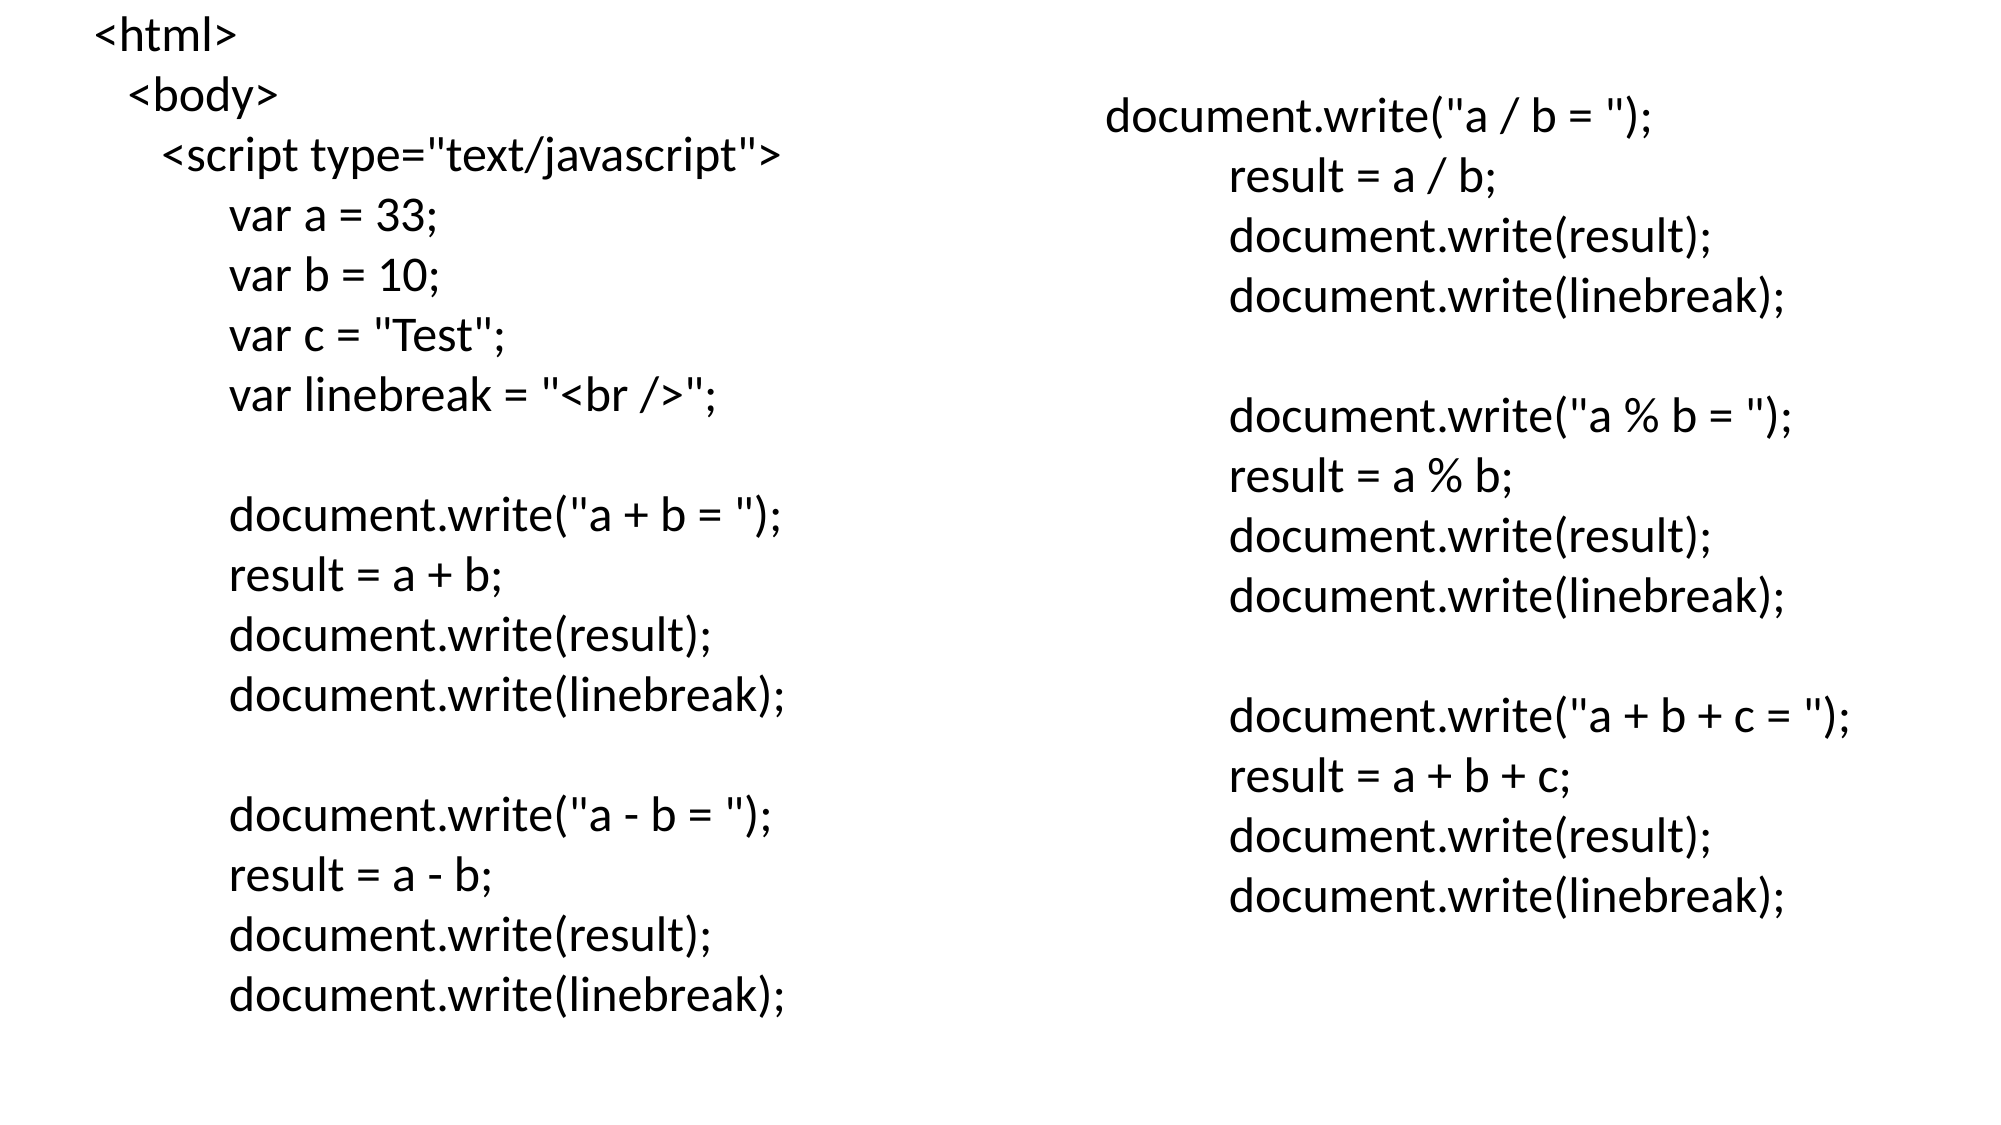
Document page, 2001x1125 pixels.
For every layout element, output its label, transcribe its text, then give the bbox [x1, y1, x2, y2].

text_box <html> <body> <script type="text/javascript"> var a = 33; var b = 10; var c = "Test"; var linebreak = "<br />"; document.write("a + b = "); result = a + b; document.write(result); document.write(linebreak); document.write("a - b = "); result = a - b; document.write(result); document.write(linebreak); [79, 0, 1080, 1089]
text_box document.write("a / b = "); result = a / b; document.write(result); document.write(linebreak); document.write("a % b = "); result = a % b; document.write(result); document.write(linebreak); document.write("a + b + c = "); result = a + b + c; document.write(result); document.write(linebreak); [1079, 75, 2000, 991]
